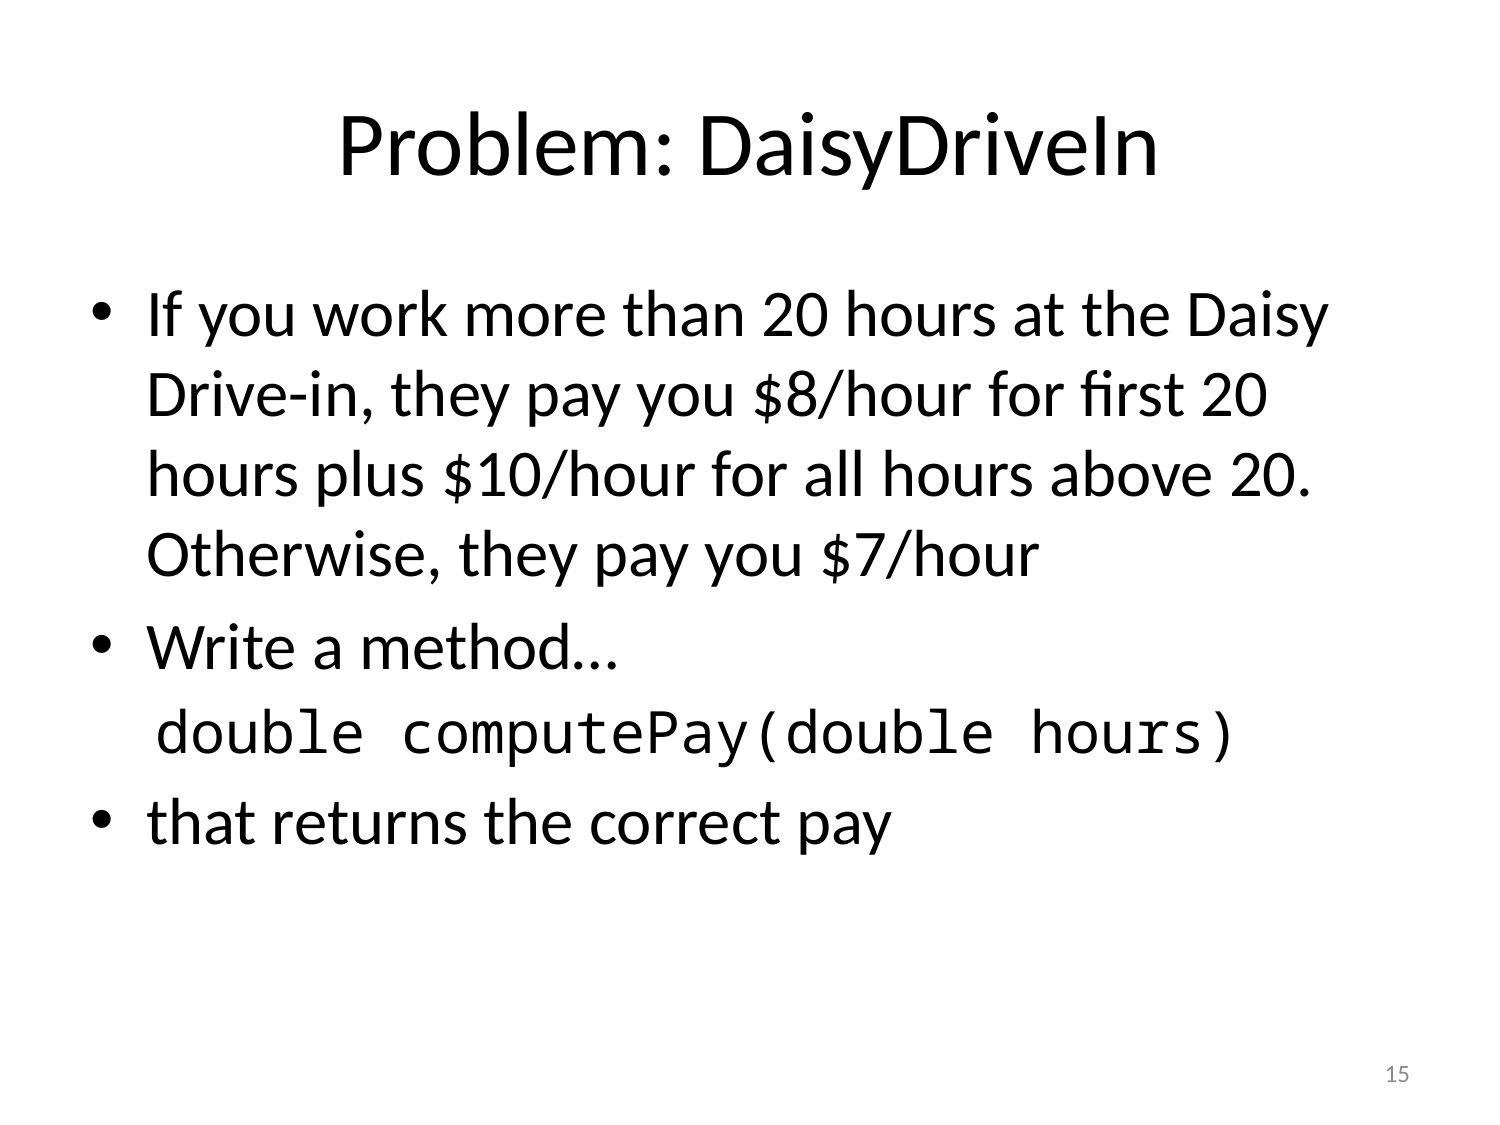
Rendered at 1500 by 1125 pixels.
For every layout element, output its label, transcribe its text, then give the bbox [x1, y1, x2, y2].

slide_number 15 [1074, 1042, 1425, 1103]
title Problem: DaisyDriveIn [75, 45, 1425, 233]
list If you work more than 20 hours at the Daisy Drive-in, they pay you $8/hour for first 20 hours plus $10/hour for all hours above 20. Otherwise, they pay you $7/hour Write a method… double computePay(double hours) that returns the correct pay [75, 262, 1425, 1005]
